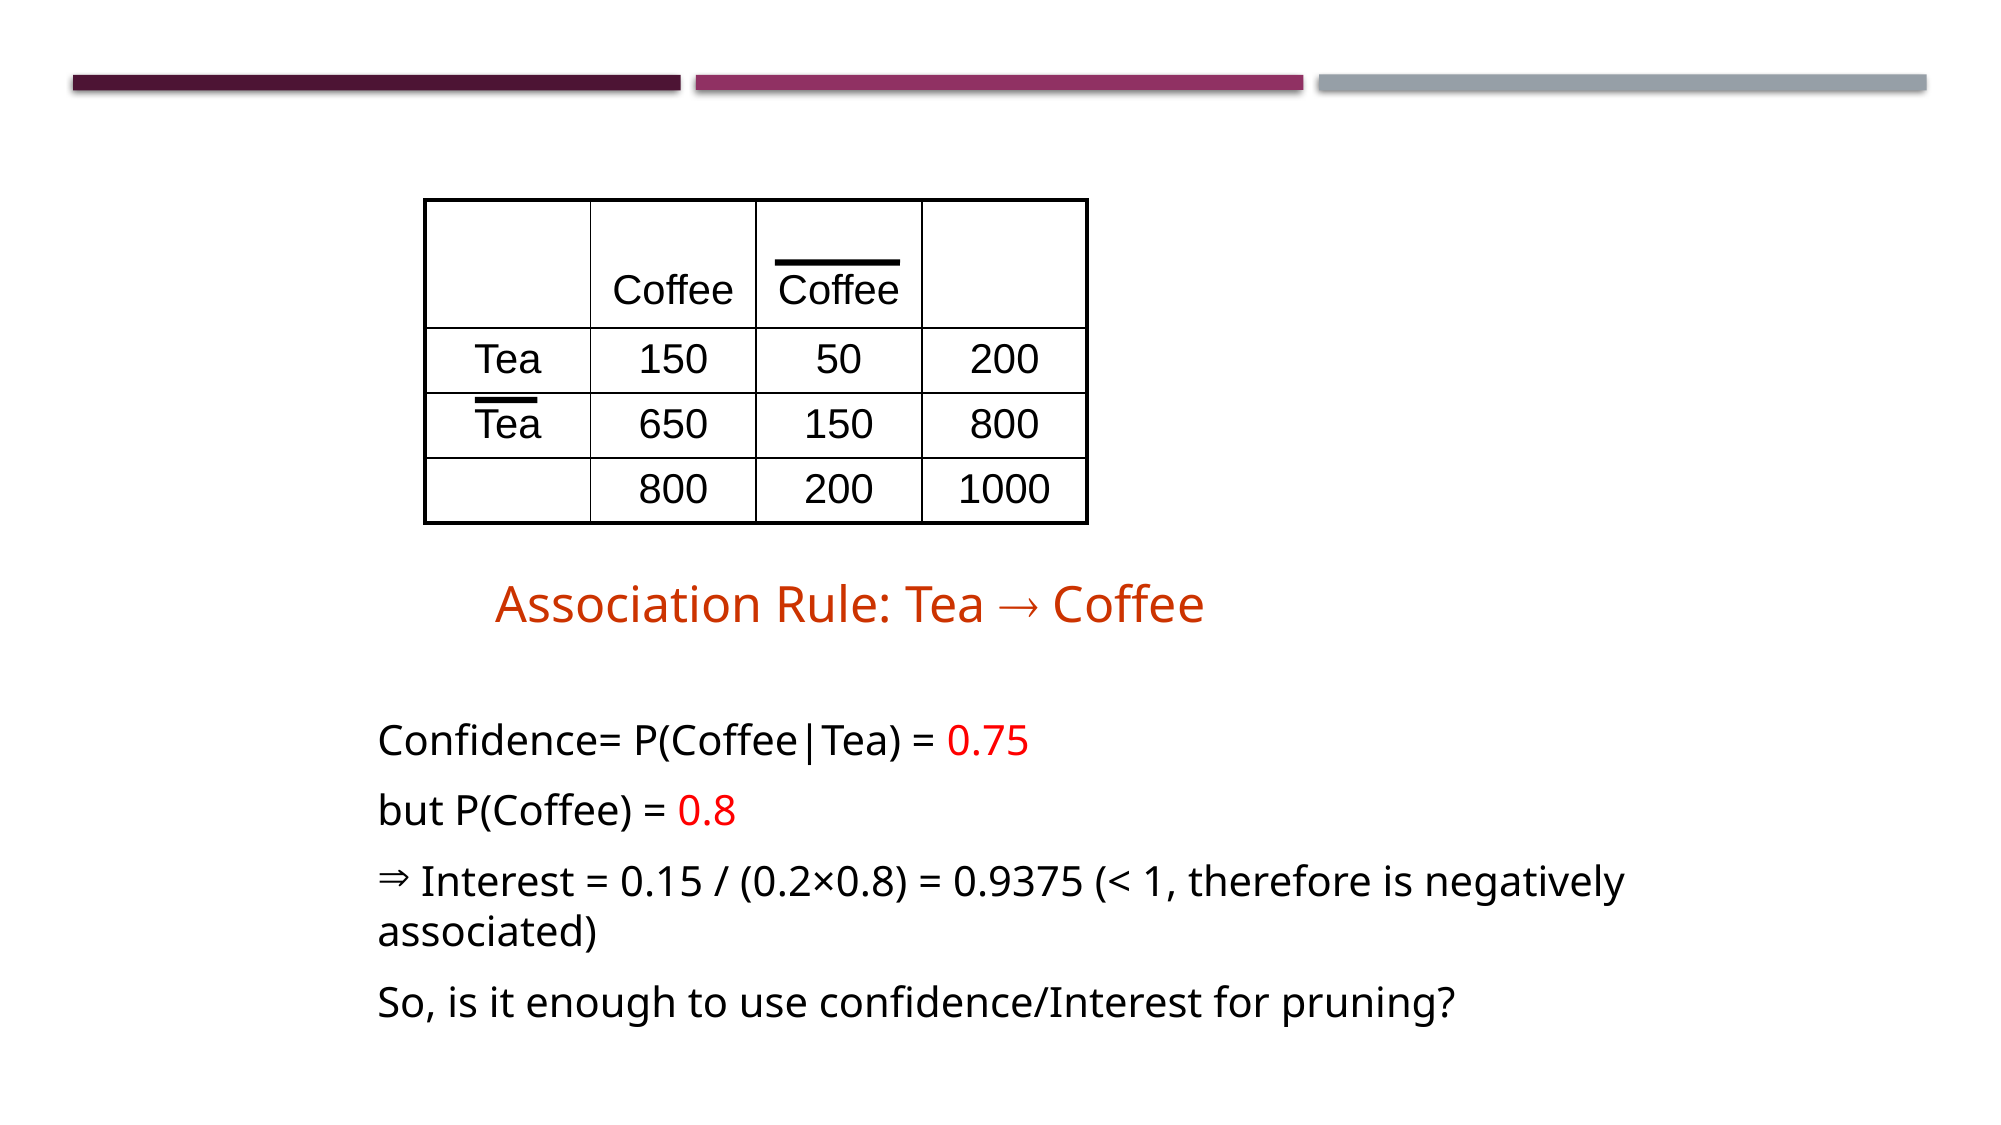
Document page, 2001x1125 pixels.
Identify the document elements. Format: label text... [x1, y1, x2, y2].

table_cell 50 [757, 329, 921, 392]
table_cell 150 [757, 394, 921, 457]
table_header [427, 202, 590, 327]
table_cell 1000 [923, 459, 1085, 521]
table_header [923, 202, 1085, 327]
table_header Coffee [757, 202, 921, 327]
table_cell 200 [923, 329, 1085, 392]
table_cell 150 [591, 329, 755, 392]
table_cell Tea [427, 329, 590, 392]
title Example: Lift/Interest [95, 115, 1905, 311]
table_cell 650 [591, 394, 755, 457]
table_cell 800 [923, 394, 1085, 457]
table_header Coffee [591, 202, 755, 327]
text_box Association Rule: Tea  Coffee Confidence= P(Coffee|Tea) = 0.75 but P(Coffee) = 0.8 Interest = 0.15 / (0.2×0.8) = 0.9375 (< 1, therefore is negatively associated) So, is it enough to use confidence/Interest for pruning? [362, 565, 1688, 1034]
table_cell 200 [757, 459, 921, 521]
table_cell Tea [427, 394, 590, 457]
table_cell [427, 459, 590, 521]
table_cell 800 [591, 459, 755, 521]
